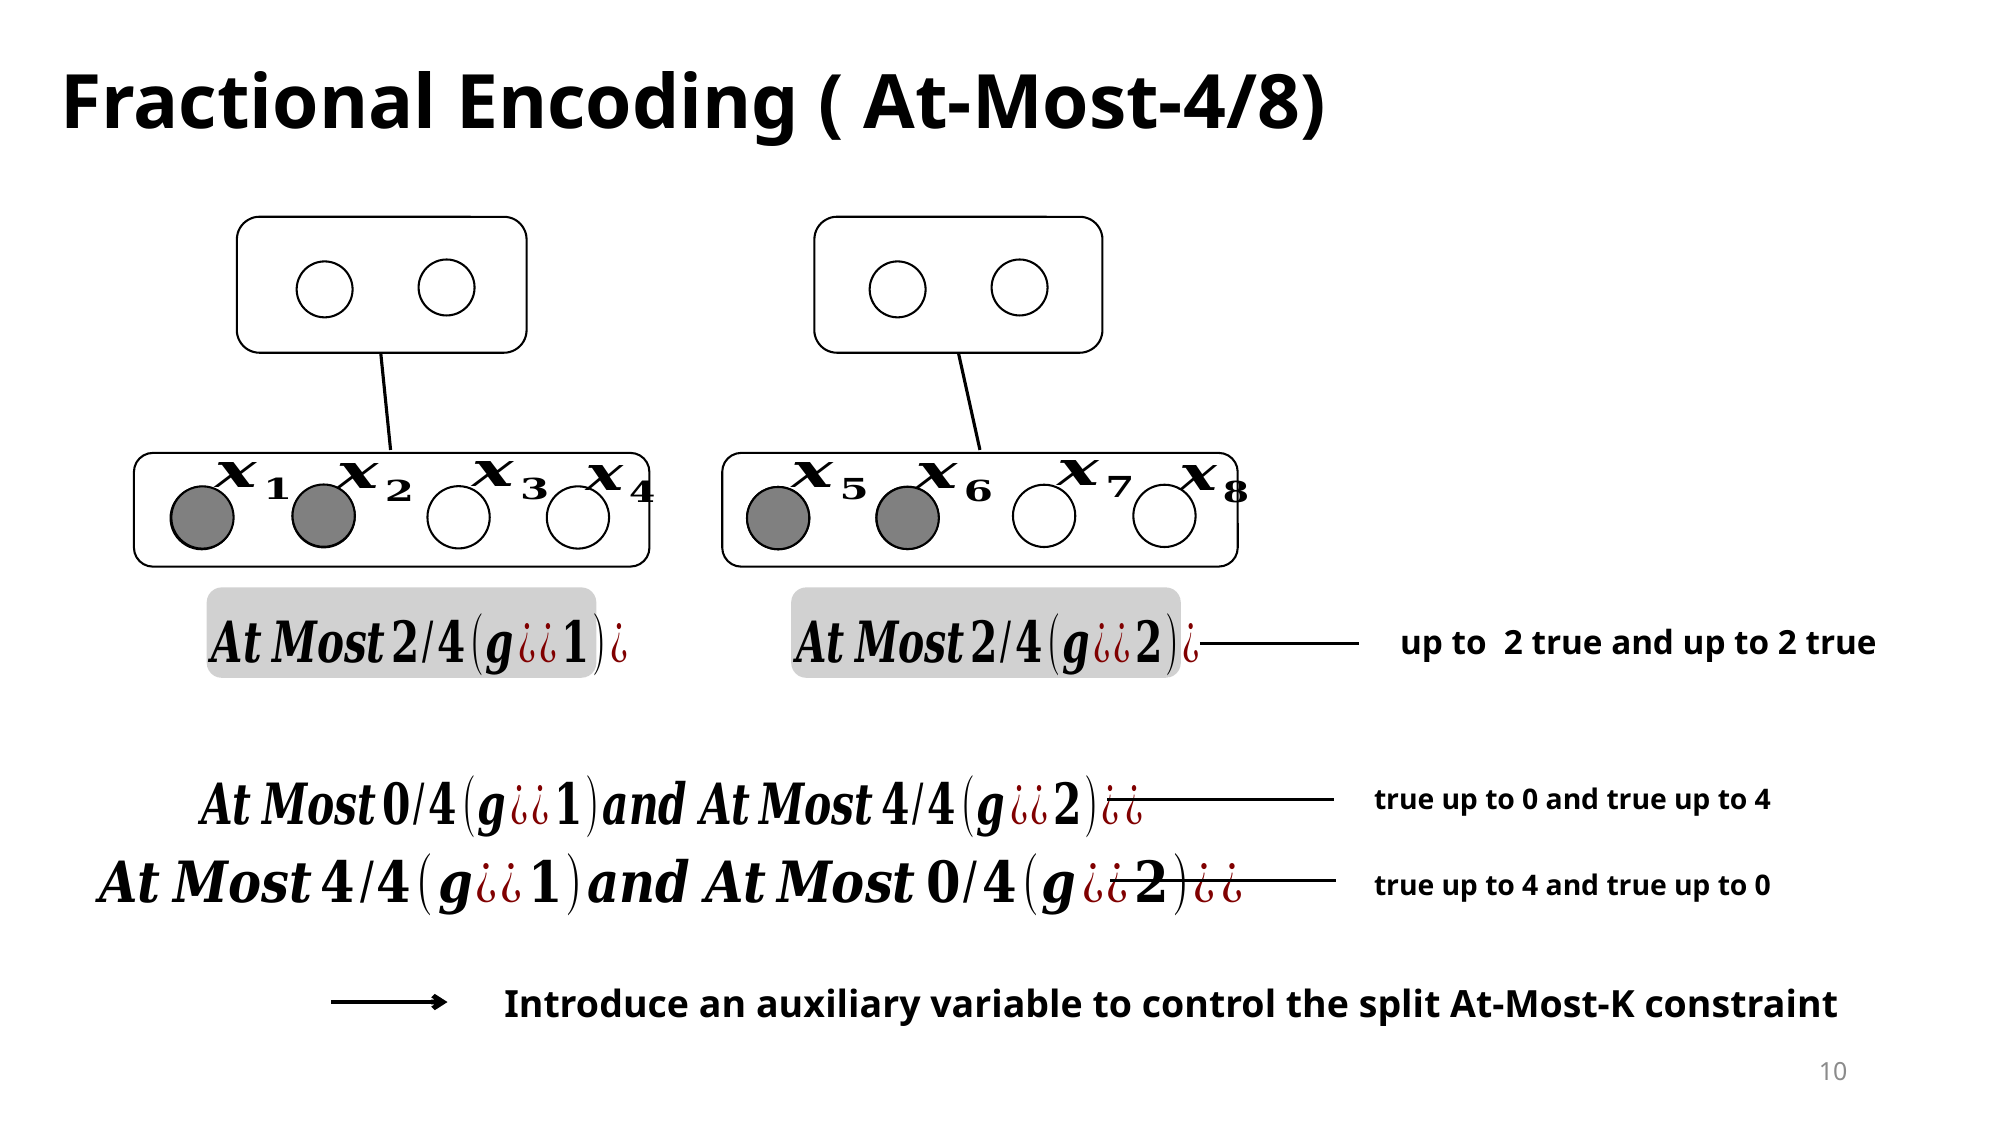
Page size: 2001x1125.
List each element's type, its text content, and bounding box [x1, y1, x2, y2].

text_box [235, 215, 528, 354]
text_box [132, 451, 651, 568]
text_box [813, 215, 1104, 354]
text_box [206, 587, 597, 678]
text_box [745, 485, 811, 551]
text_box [958, 352, 980, 450]
text_box true up to 4 and true up to 0 [1359, 863, 1808, 934]
text_box [875, 485, 940, 551]
slide_number 10 [1412, 1042, 1863, 1103]
text_box [417, 258, 476, 317]
text_box [291, 483, 356, 548]
text_box [721, 451, 1239, 568]
text_box Introduce an auxiliary variable to control the split At-Most-K constraint [489, 977, 2000, 1047]
text_box true up to 0 and true up to 4 [1359, 777, 1808, 848]
text_box [990, 258, 1049, 317]
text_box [380, 352, 391, 450]
text_box up to 2 true and up to 2 true [1385, 618, 1930, 688]
text_box [868, 260, 927, 319]
text_box [170, 485, 235, 550]
text_box [295, 260, 354, 319]
text_box [791, 587, 1181, 678]
text_box Fractional Encoding ( At-Most-4/8) [45, 56, 1686, 172]
